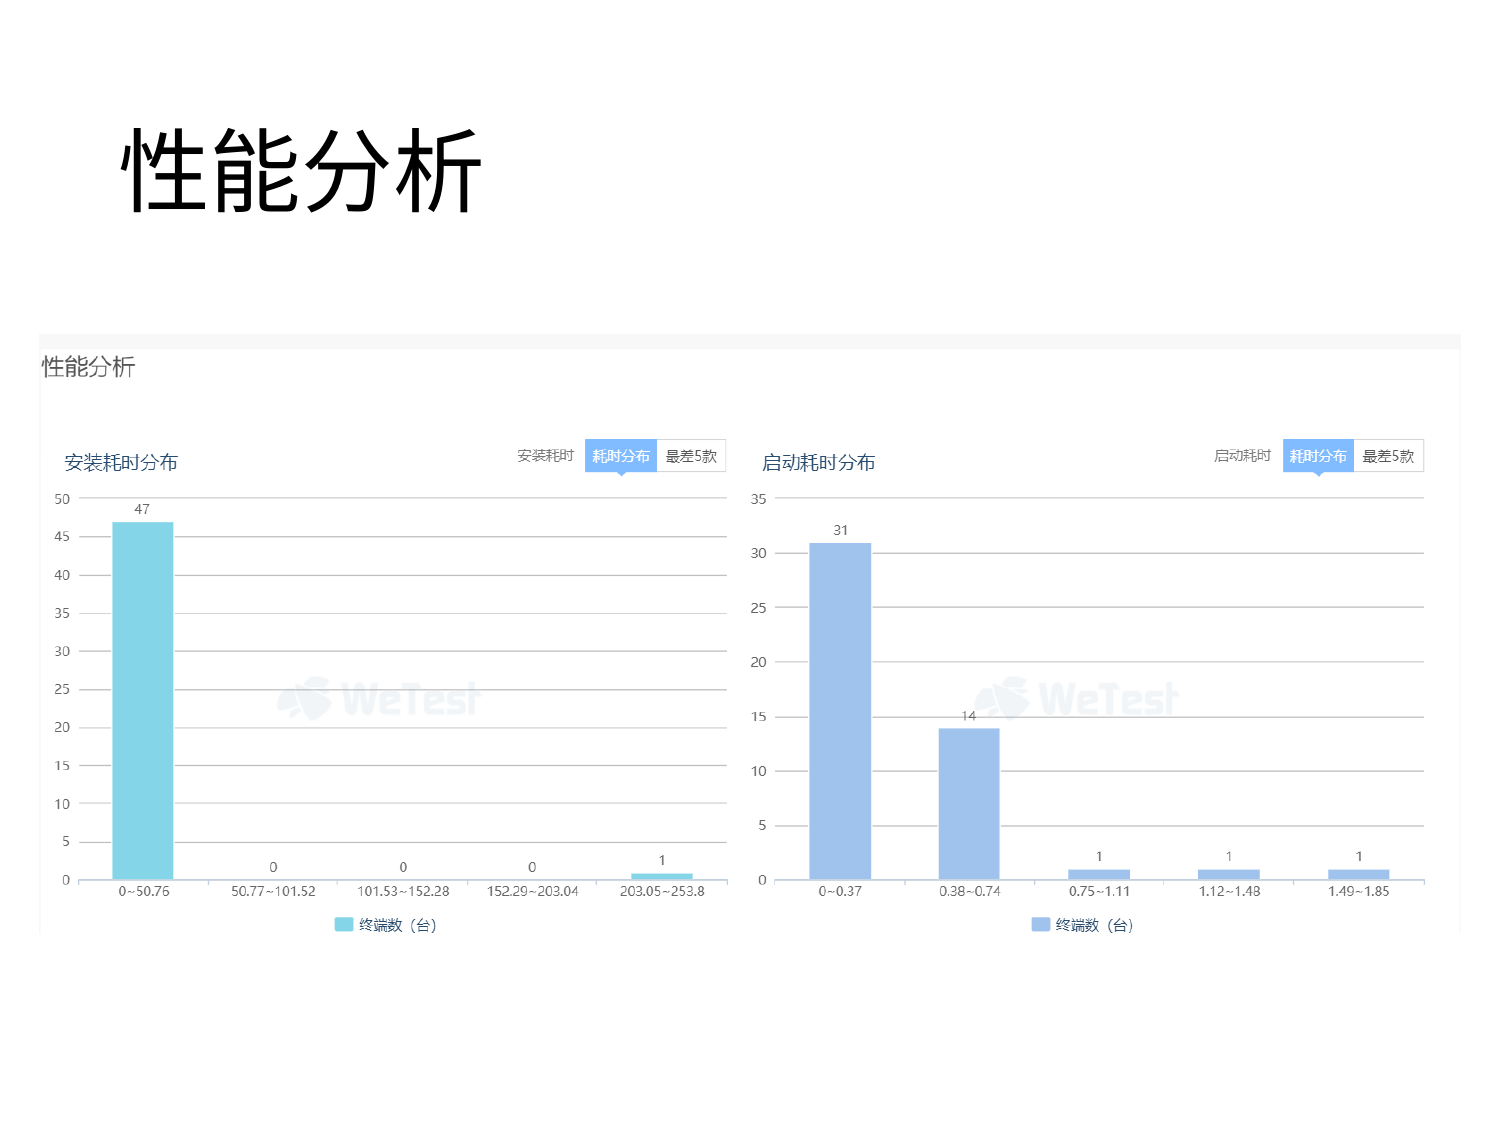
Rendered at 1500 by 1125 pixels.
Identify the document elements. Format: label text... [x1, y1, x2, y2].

picture [39, 334, 1461, 934]
title 性能分析 [103, 59, 1398, 278]
